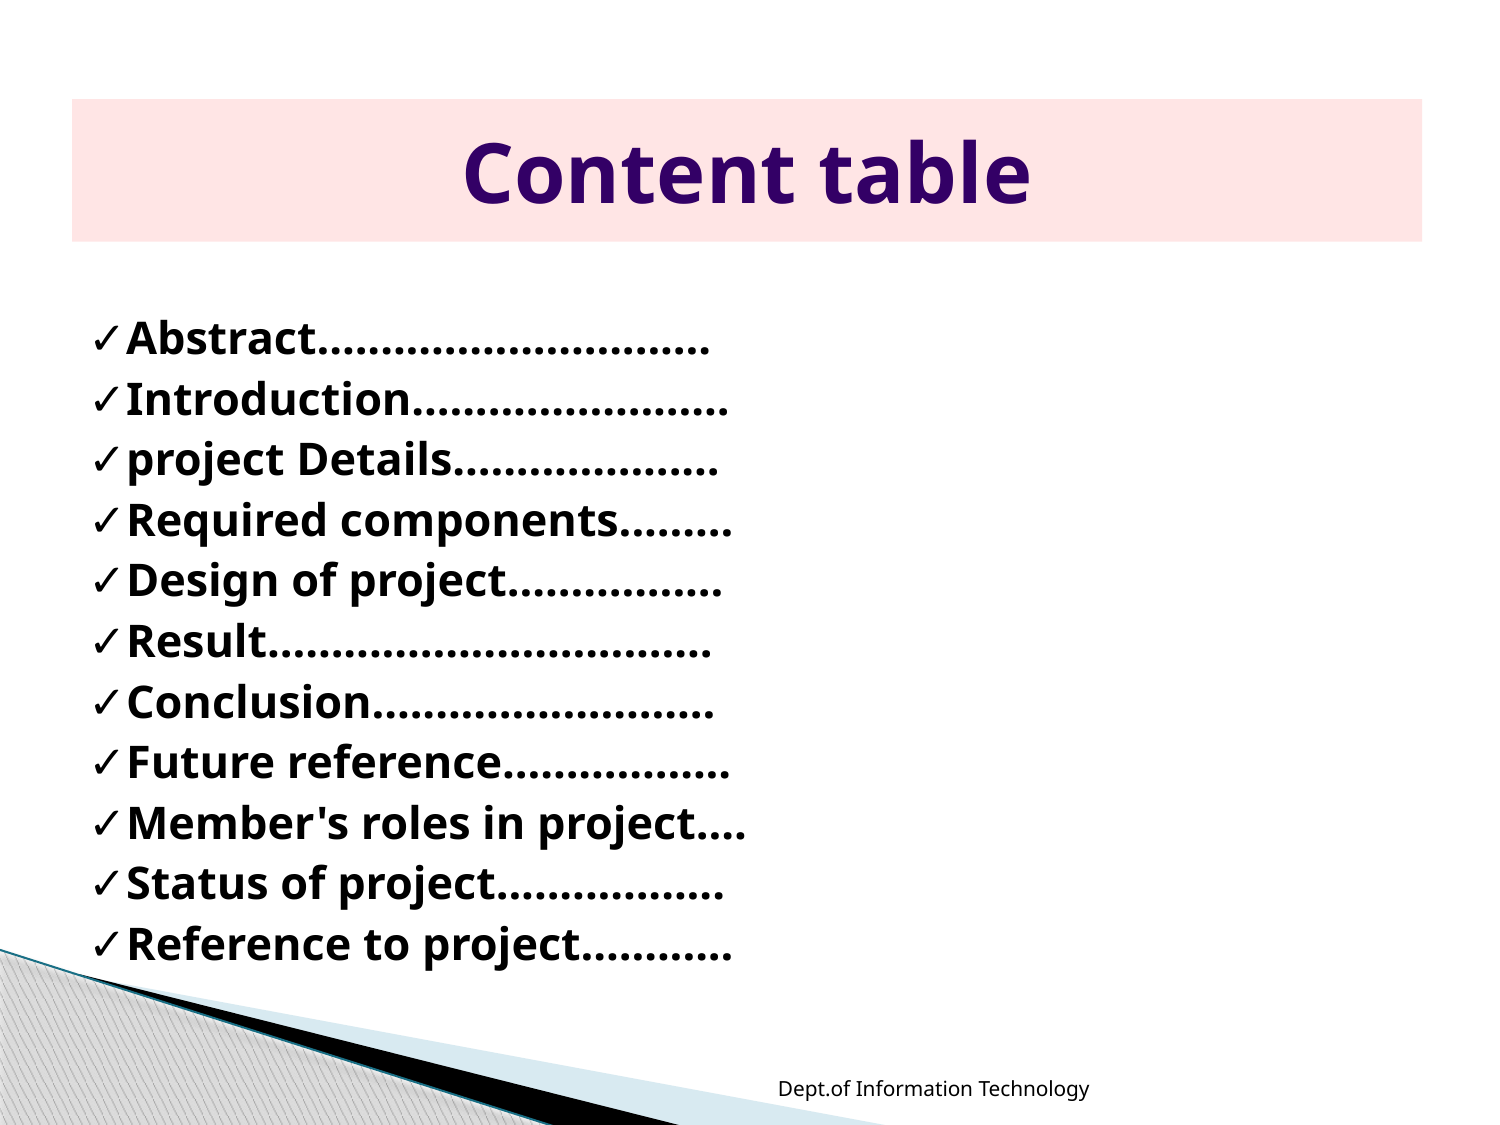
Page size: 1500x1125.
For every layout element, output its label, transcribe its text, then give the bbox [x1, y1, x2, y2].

footer Dept.of Information Technology [718, 1051, 1105, 1112]
title Content table [72, 99, 1423, 242]
list ✓Abstract............................... ✓Introduction......................... ✓project Details..................... ✓Required components......... ✓Design of project................. ✓Result................................... ✓Conclusion........................... ✓Future reference.................. ✓Member's roles in project.... ✓Status of project.................. ✓Reference to project............ [73, 241, 1424, 984]
